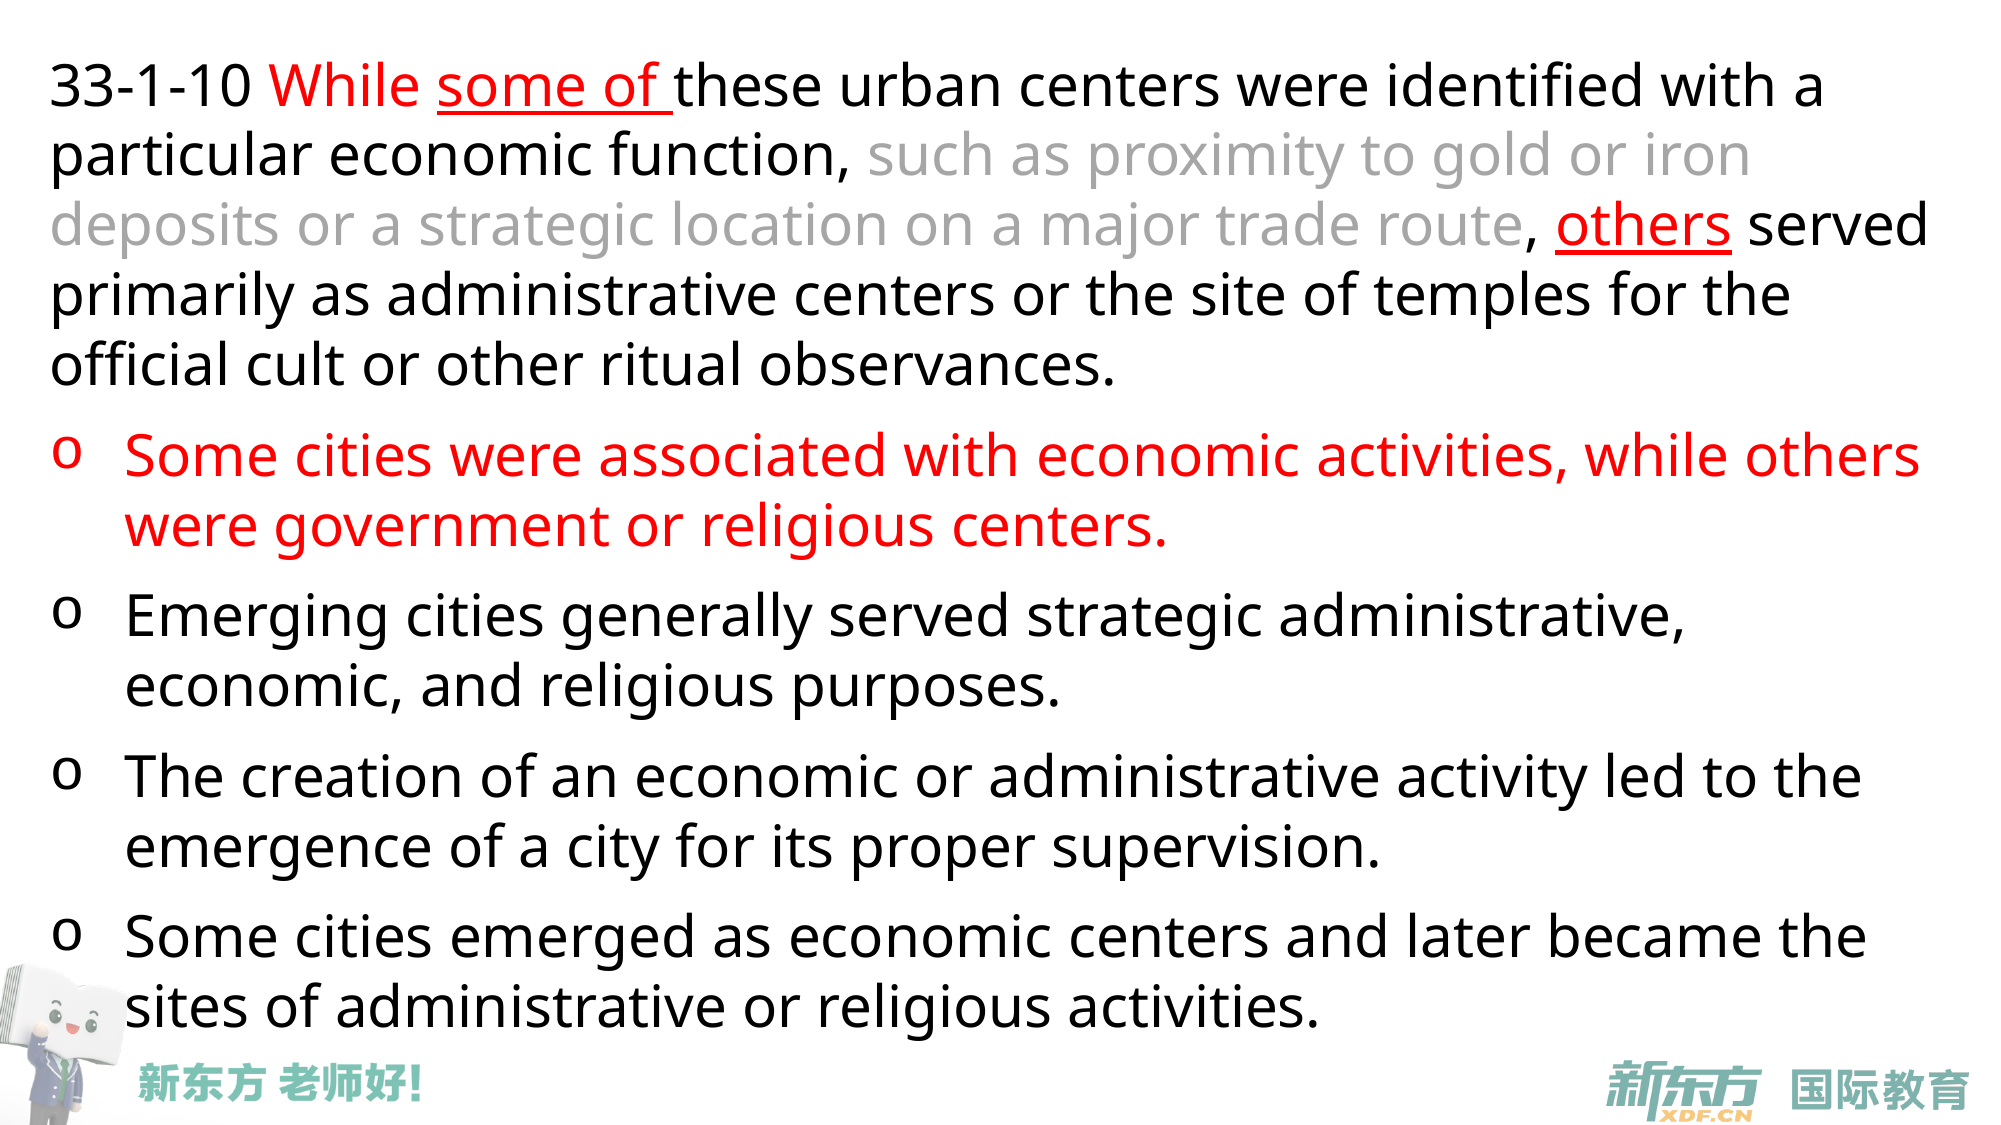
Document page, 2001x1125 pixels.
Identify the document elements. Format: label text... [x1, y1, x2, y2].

table_cell [1572, 1036, 2000, 1125]
table_cell [138, 1085, 420, 1102]
list 33-1-10 While some of these urban centers were identified with a particular economic function, such as proximity to gold or iron deposits or a strategic location on a major trade route, others served primarily as administrative centers or the site of temples for the official cult or other ritual observances. Some cities were associated with economic activities, while others were government or religious centers. Emerging cities generally served strategic administrative, economic, and religious purposes. The creation of an economic or administrative activity led to the emergence of a city for its proper supervision. Some cities emerged as economic centers and later became the sites of administrative or religious activities. [41, 39, 1959, 1085]
